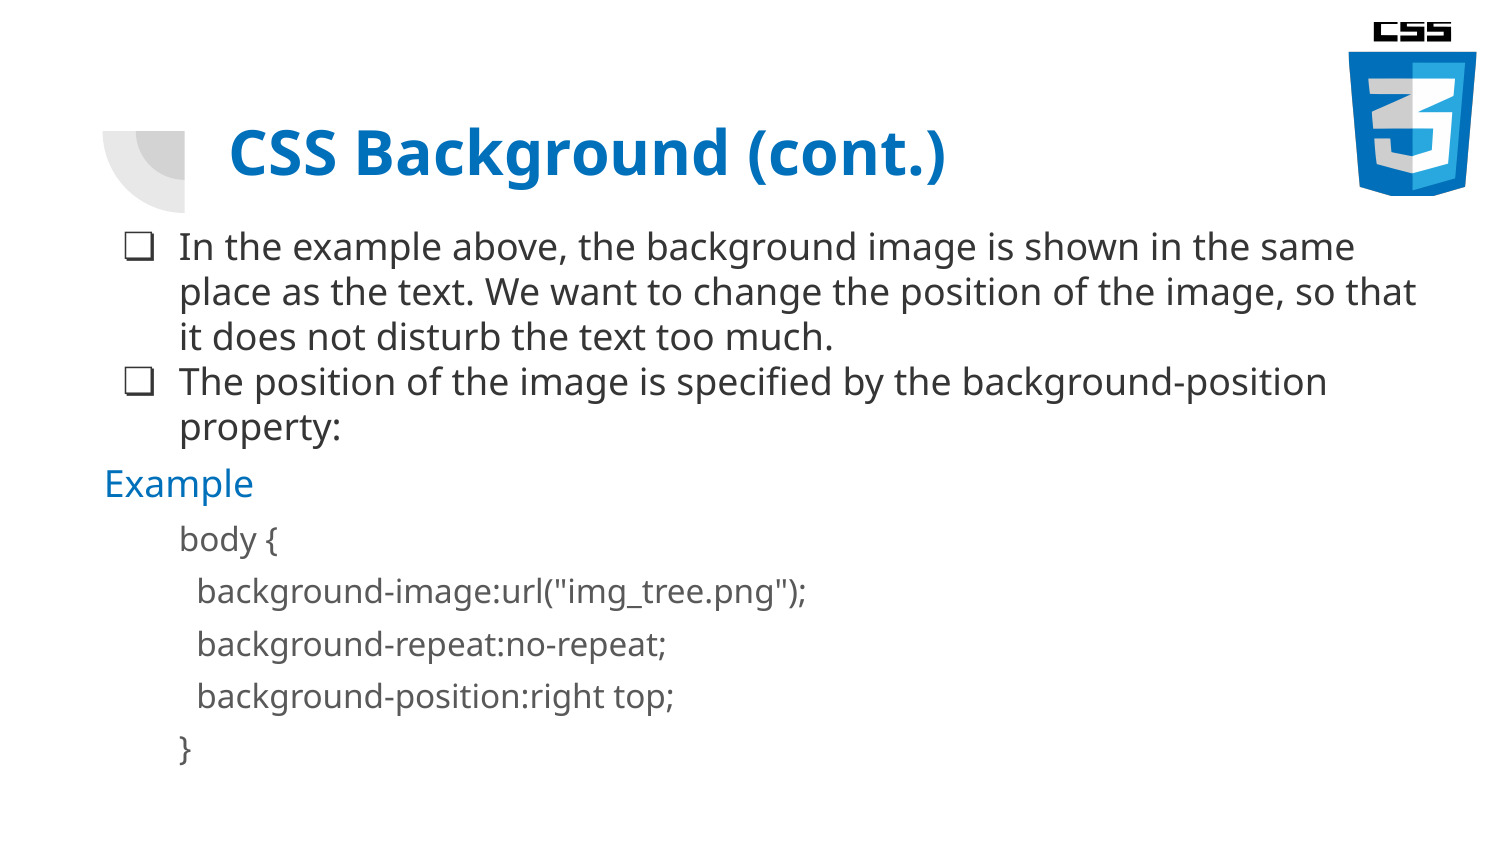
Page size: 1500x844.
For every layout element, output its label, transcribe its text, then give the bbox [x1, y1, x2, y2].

title CSS Background (cont.) [213, 98, 1500, 208]
title In the example above, the background image is shown in the same place as the text. We want to change the position of the image, so that it does not disturb the text too much. The position of the image is specified by the background-position property: Example body { background-image:url("img_tree.png"); background-repeat:no-repeat; background-position:right top; } [88, 207, 1464, 844]
picture [1348, 22, 1477, 196]
